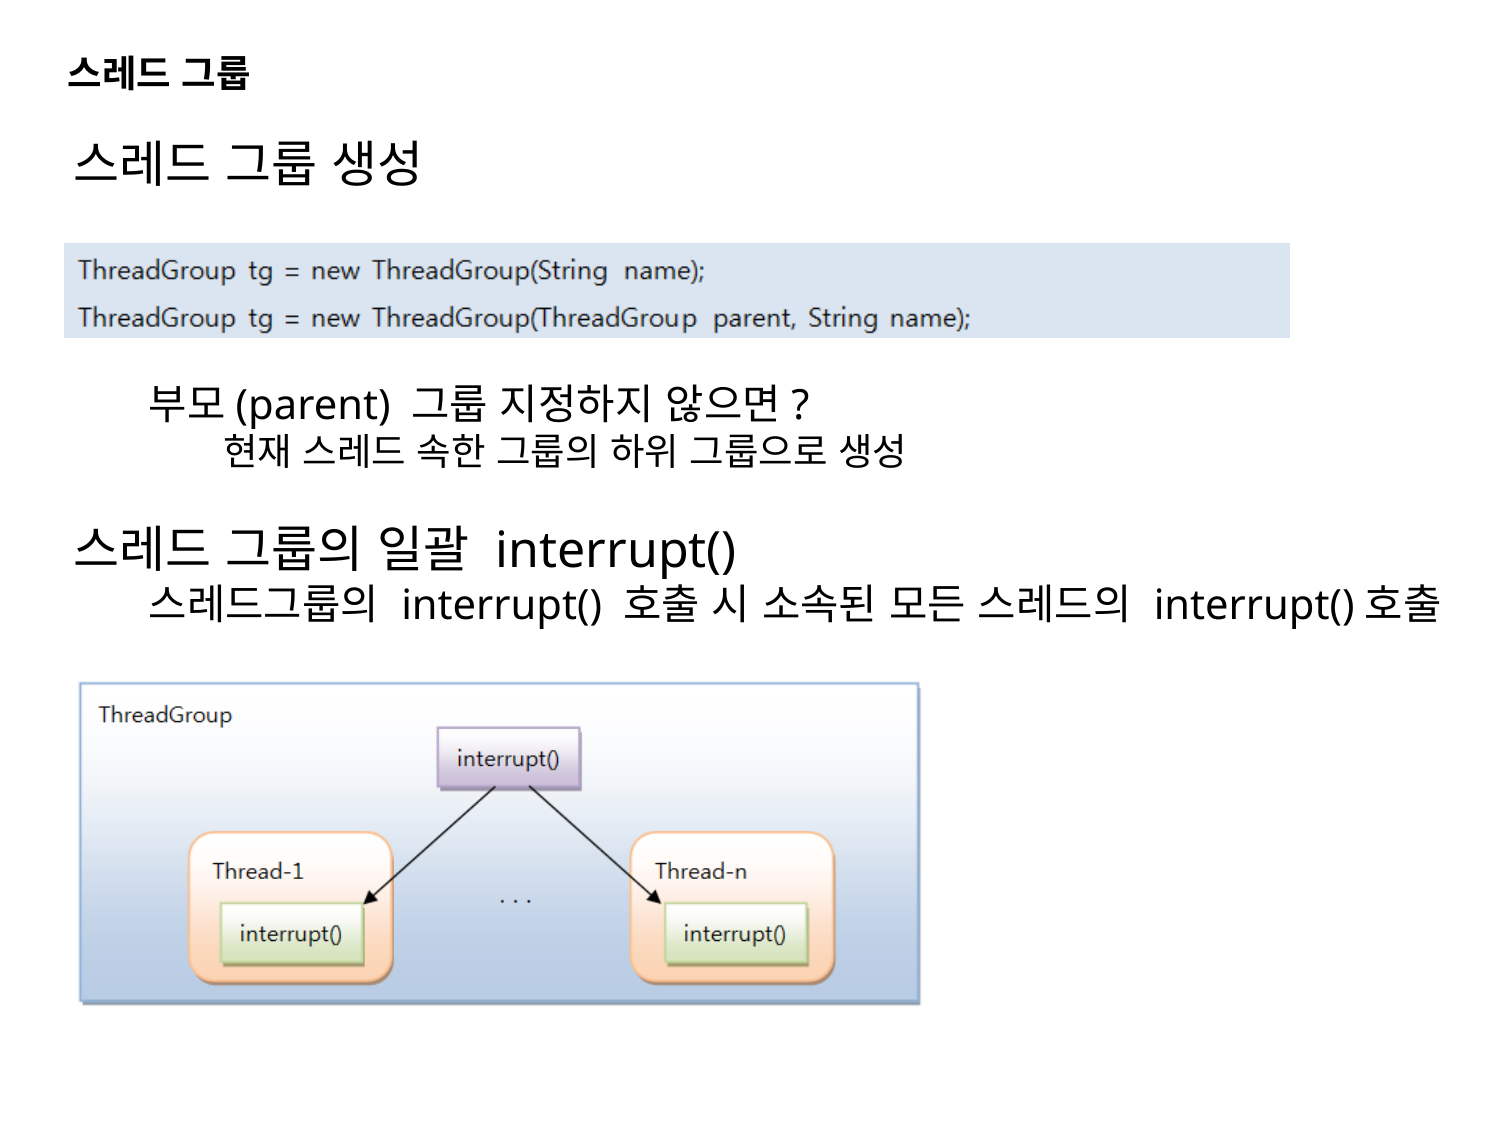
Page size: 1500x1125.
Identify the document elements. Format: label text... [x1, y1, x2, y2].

text_box 스레드 그룹 [53, 42, 644, 103]
picture [64, 243, 1290, 338]
picture [76, 680, 924, 1009]
text_box 스레드 그룹 생성 부모(parent) 그룹 지정하지 않으면? 현재 스레드 속한 그룹의 하위 그룹으로 생성 스레드 그룹의 일괄 interrupt() 스레드그룹의 interrupt() 호출 시 소속된 모든 스레드의 interrupt()호출 [58, 125, 1483, 681]
